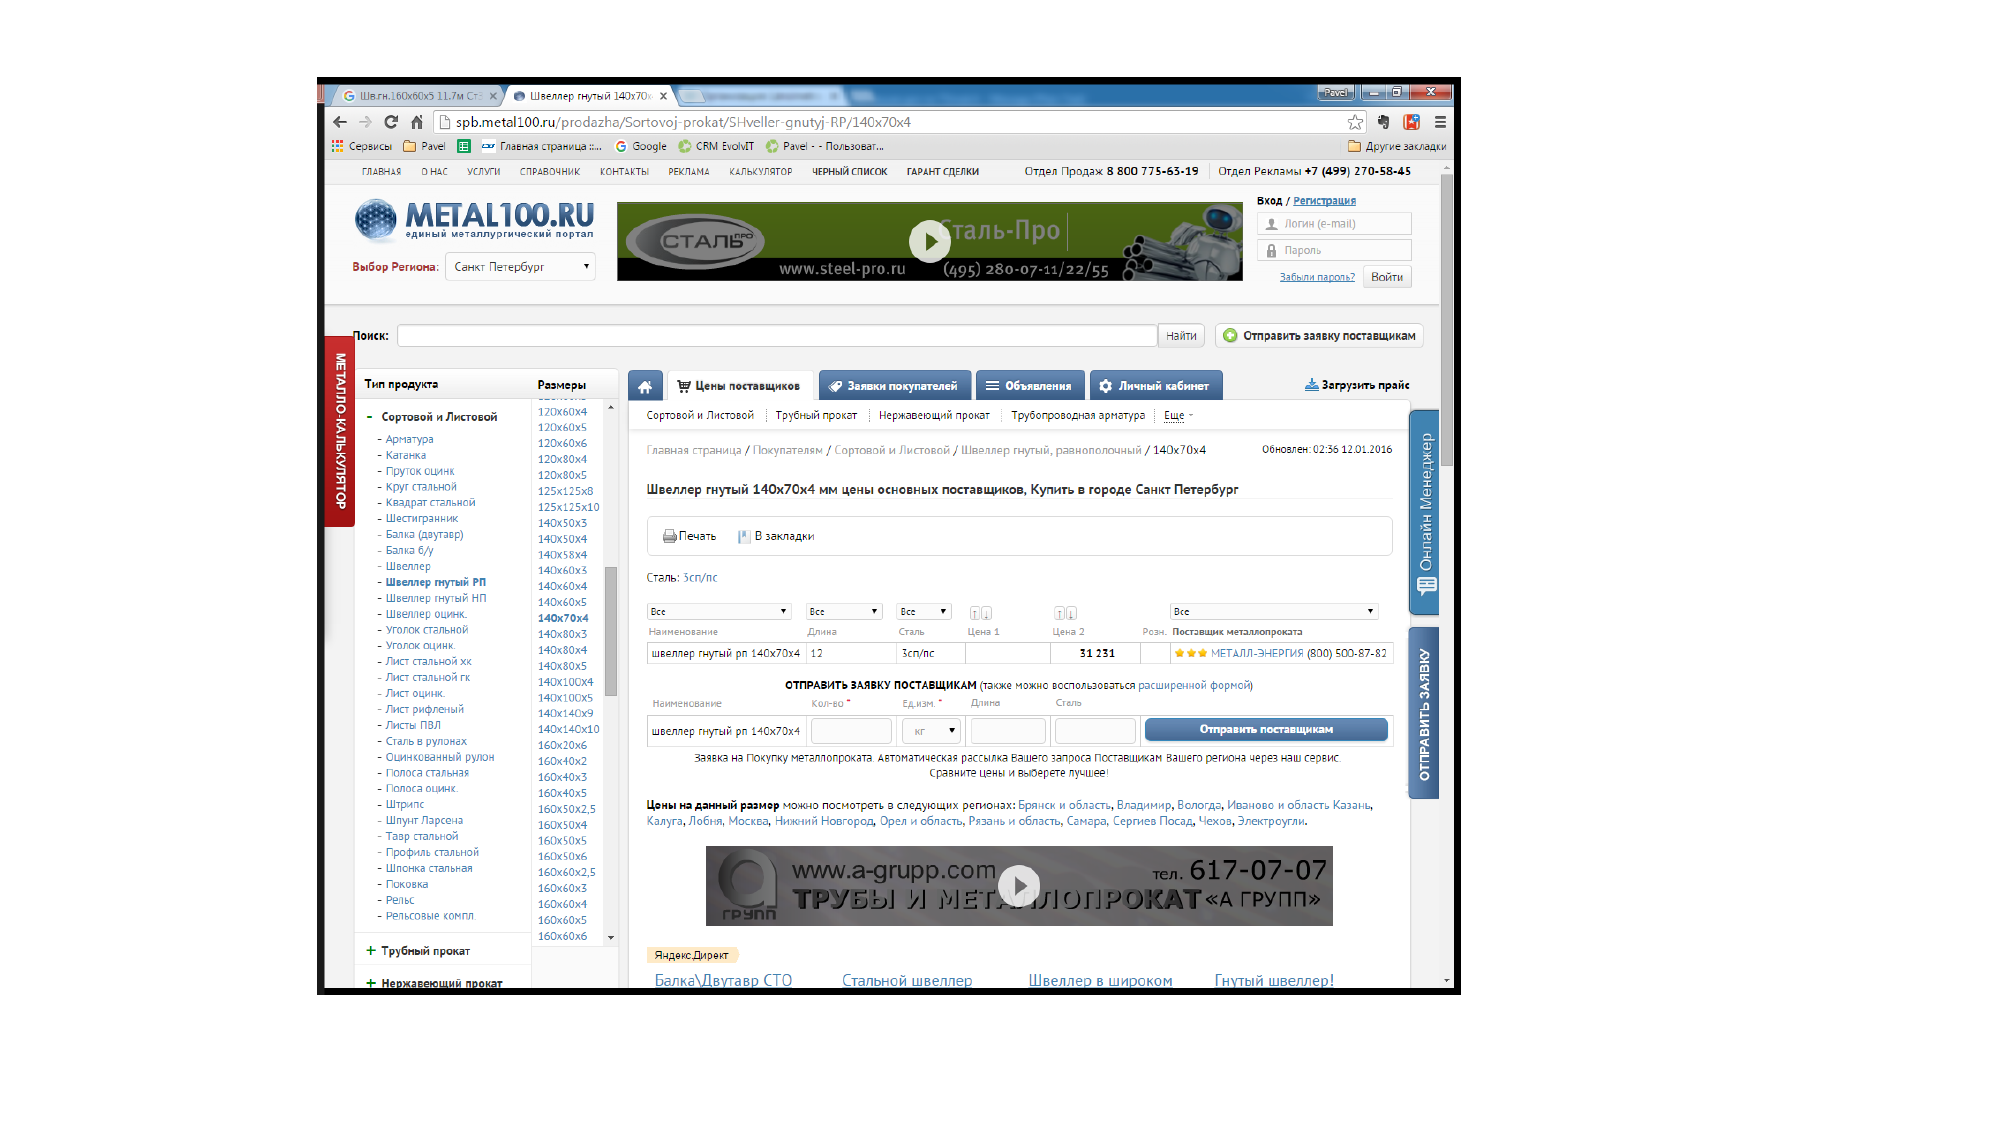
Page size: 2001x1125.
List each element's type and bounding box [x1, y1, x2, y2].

picture [317, 77, 1461, 995]
